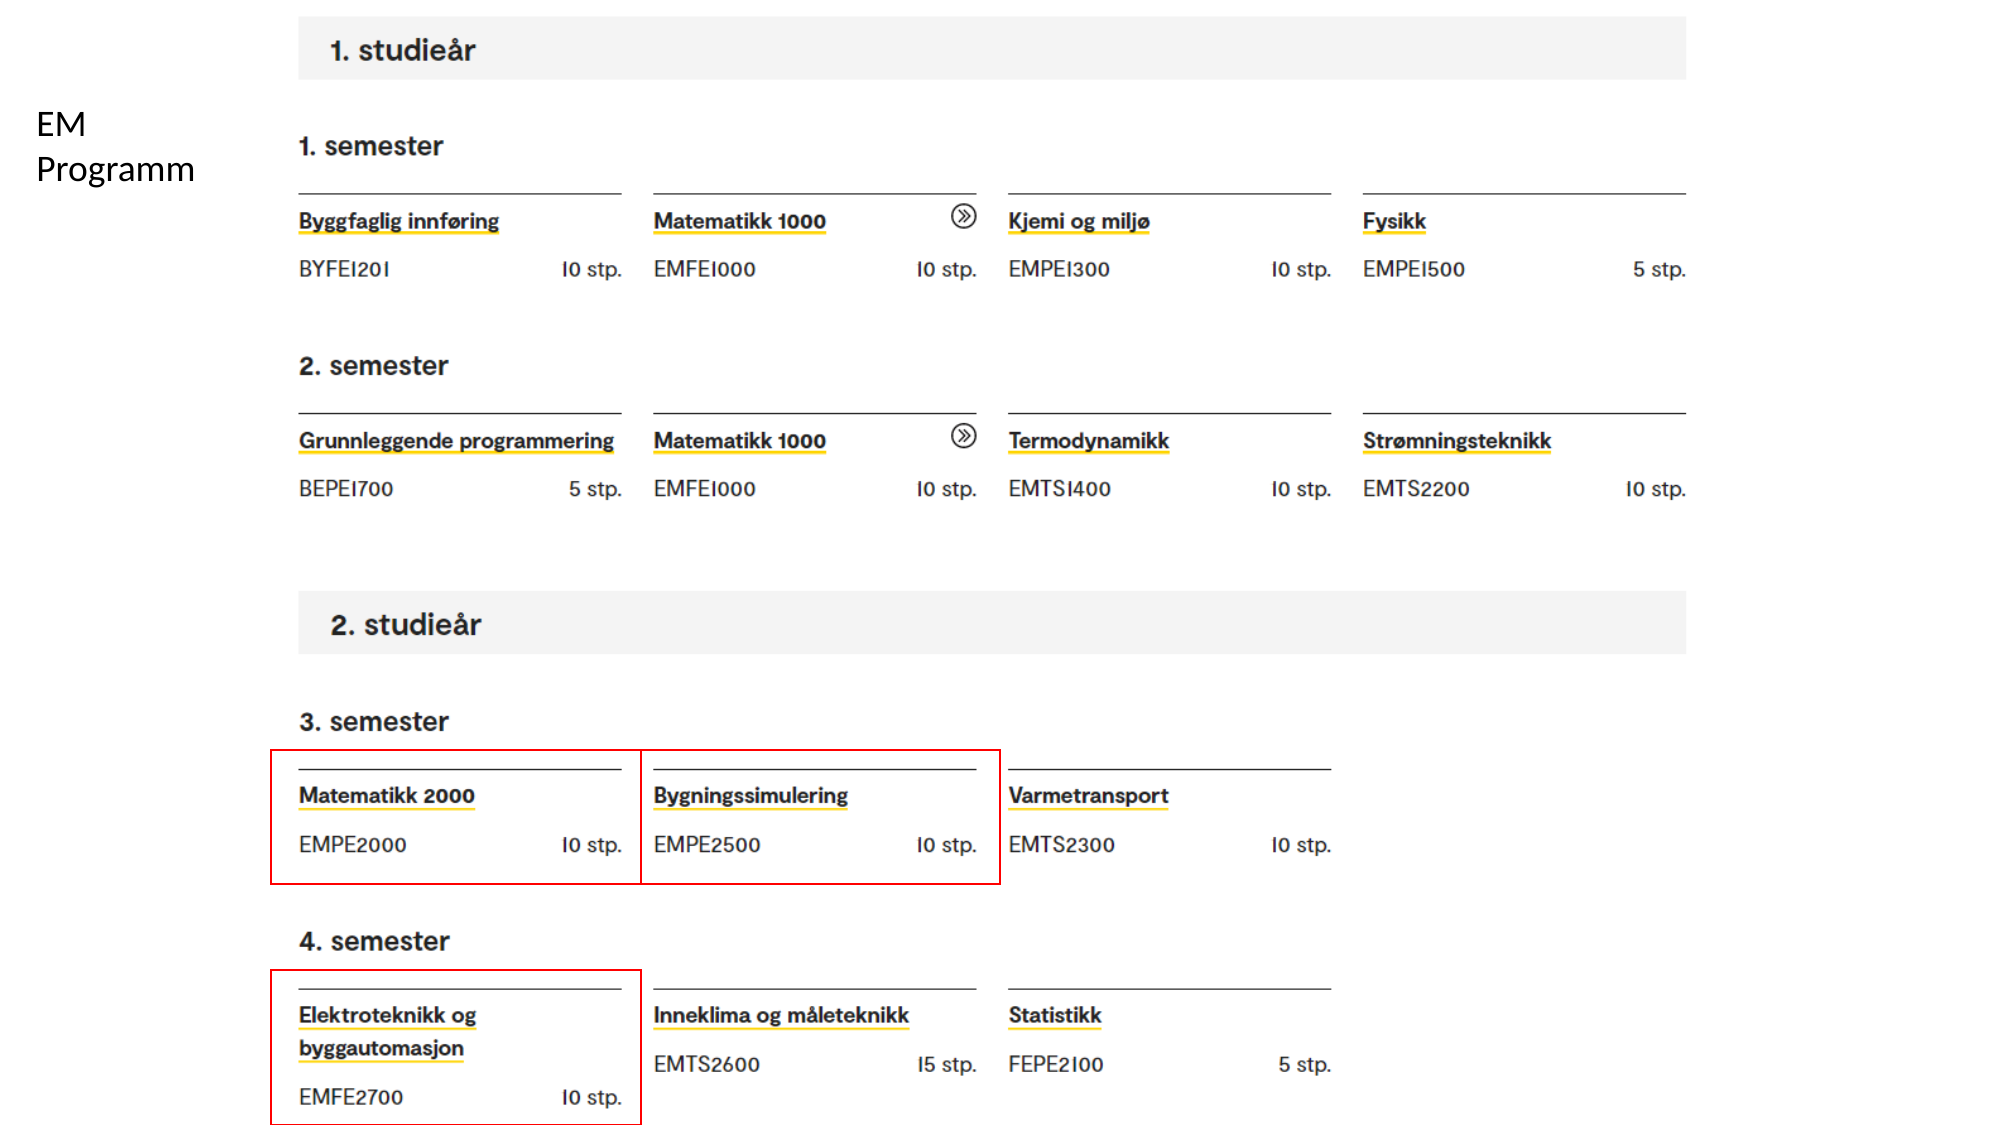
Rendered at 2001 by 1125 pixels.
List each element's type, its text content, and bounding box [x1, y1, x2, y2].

text_box EM Programm [21, 91, 238, 197]
picture [238, 0, 1762, 1125]
